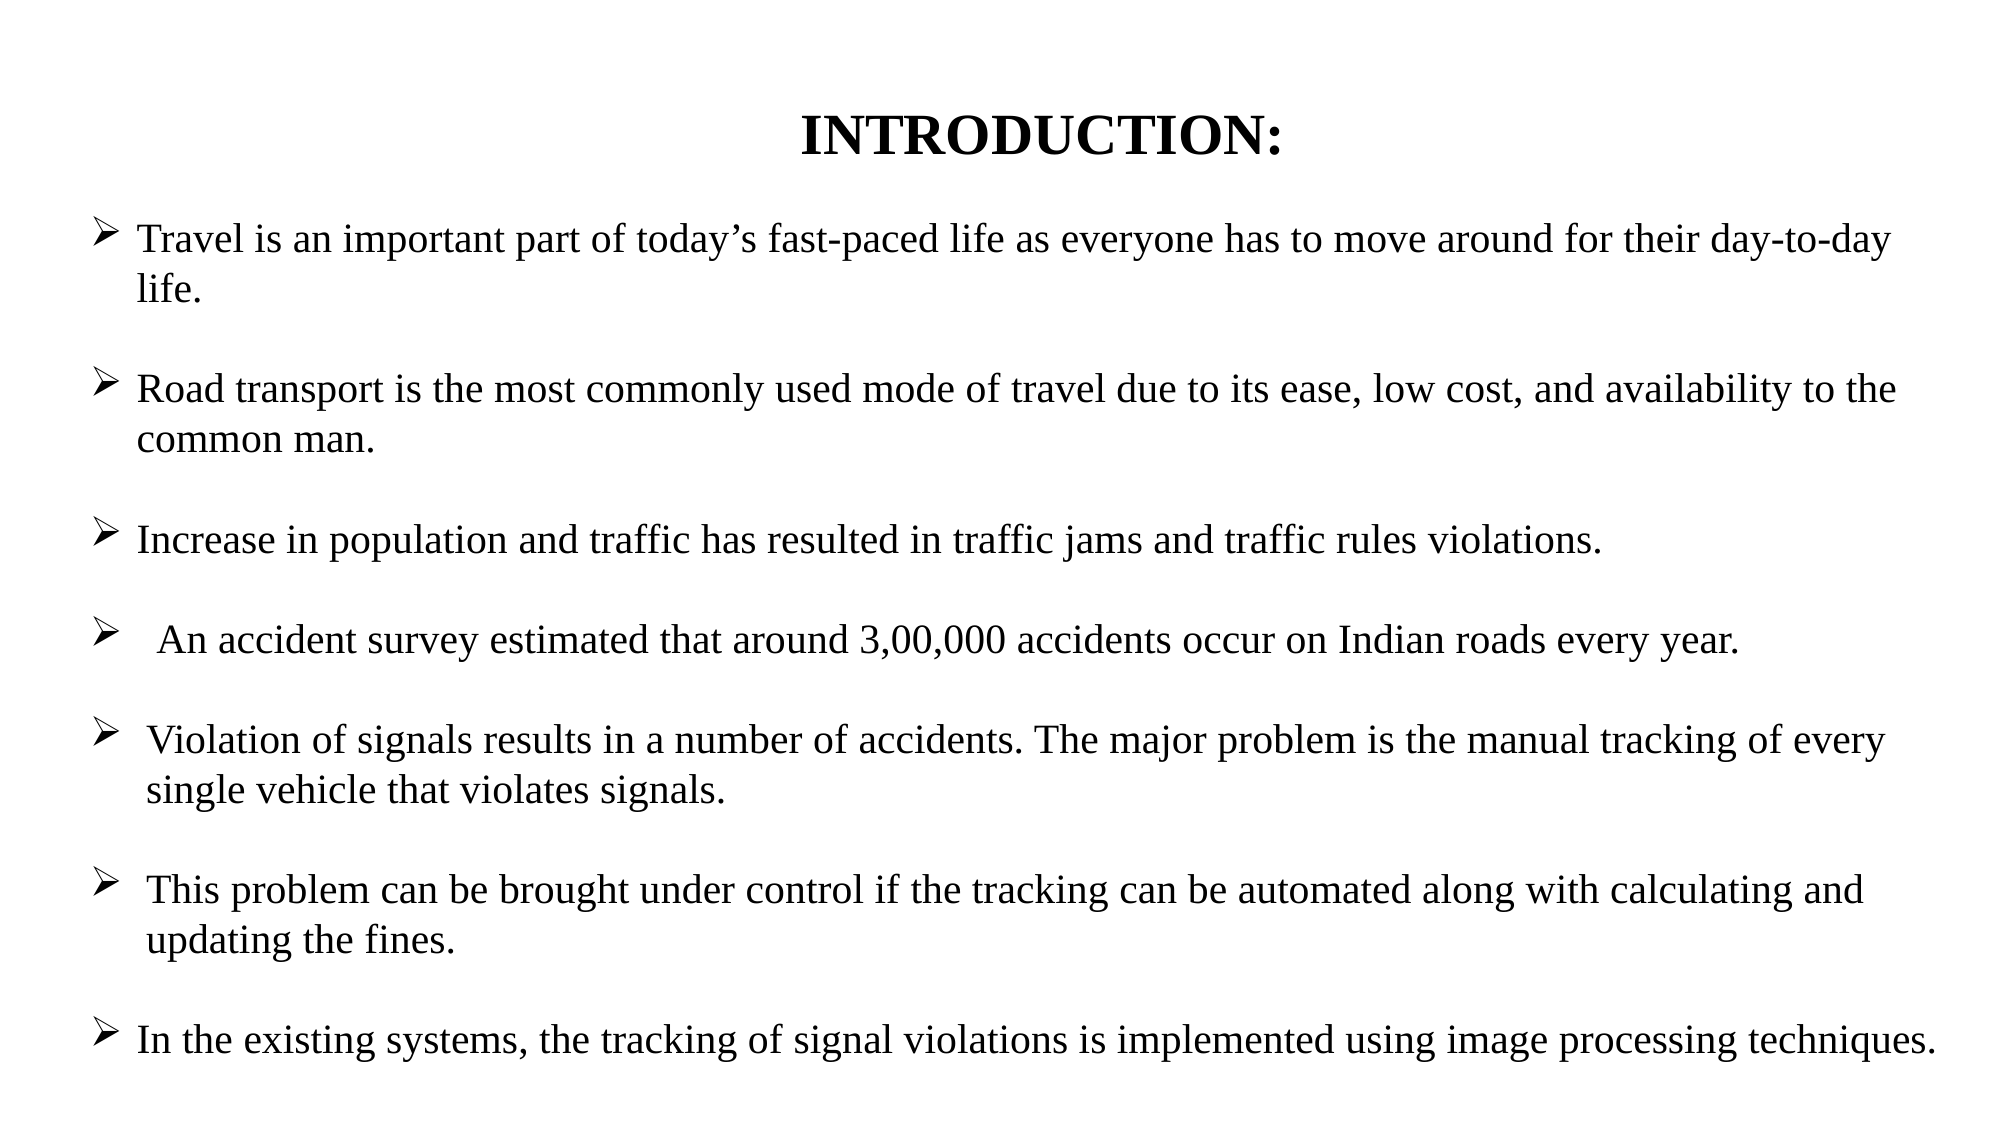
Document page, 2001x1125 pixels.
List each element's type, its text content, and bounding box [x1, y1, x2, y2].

text_box INTRODUCTION: Travel is an important part of today’s fast-paced life as everyone has to move around for their day-to-day life. Road transport is the most commonly used mode of travel due to its ease, low cost, and availability to the common man. Increase in population and traffic has resulted in traffic jams and traffic rules violations. An accident survey estimated that around 3,00,000 accidents occur on Indian roads every year. Violation of signals results in a number of accidents. The major problem is the manual tracking of every single vehicle that violates signals. This problem can be brought under control if the tracking can be automated along with calculating and updating the fines. In the existing systems, the tracking of signal violations is implemented using image processing techniques. [0, 88, 1968, 1125]
